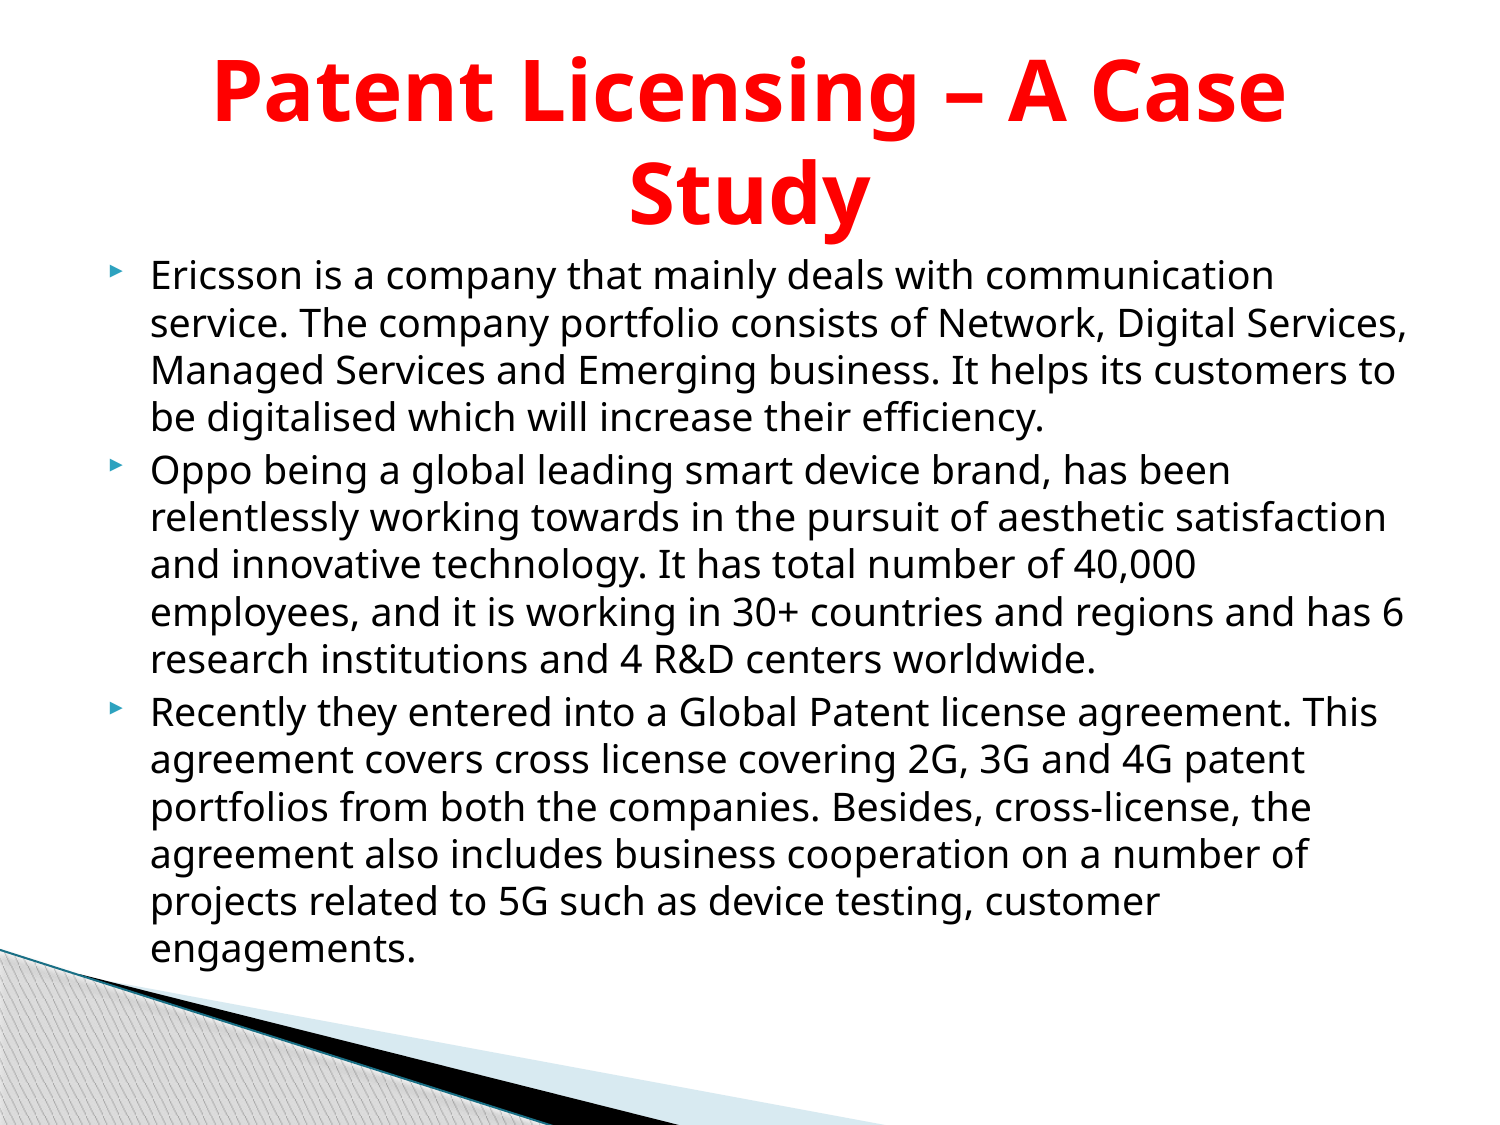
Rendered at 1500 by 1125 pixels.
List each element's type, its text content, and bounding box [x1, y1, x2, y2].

list Ericsson is a company that mainly deals with communication service. The company portfolio consists of Network, Digital Services, Managed Services and Emerging business. It helps its customers to be digitalised which will increase their efficiency. Oppo being a global leading smart device brand, has been relentlessly working towards in the pursuit of aesthetic satisfaction and innovative technology. It has total number of 40,000 employees, and it is working in 30+ countries and regions and has 6 research institutions and 4 R&D centers worldwide. Recently they entered into a Global Patent license agreement. This agreement covers cross license covering 2G, 3G and 4G patent portfolios from both the companies. Besides, cross-license, the agreement also includes business cooperation on a number of projects related to 5G such as device testing, customer engagements. [75, 243, 1425, 986]
title Patent Licensing – A Case Study [75, 45, 1425, 233]
